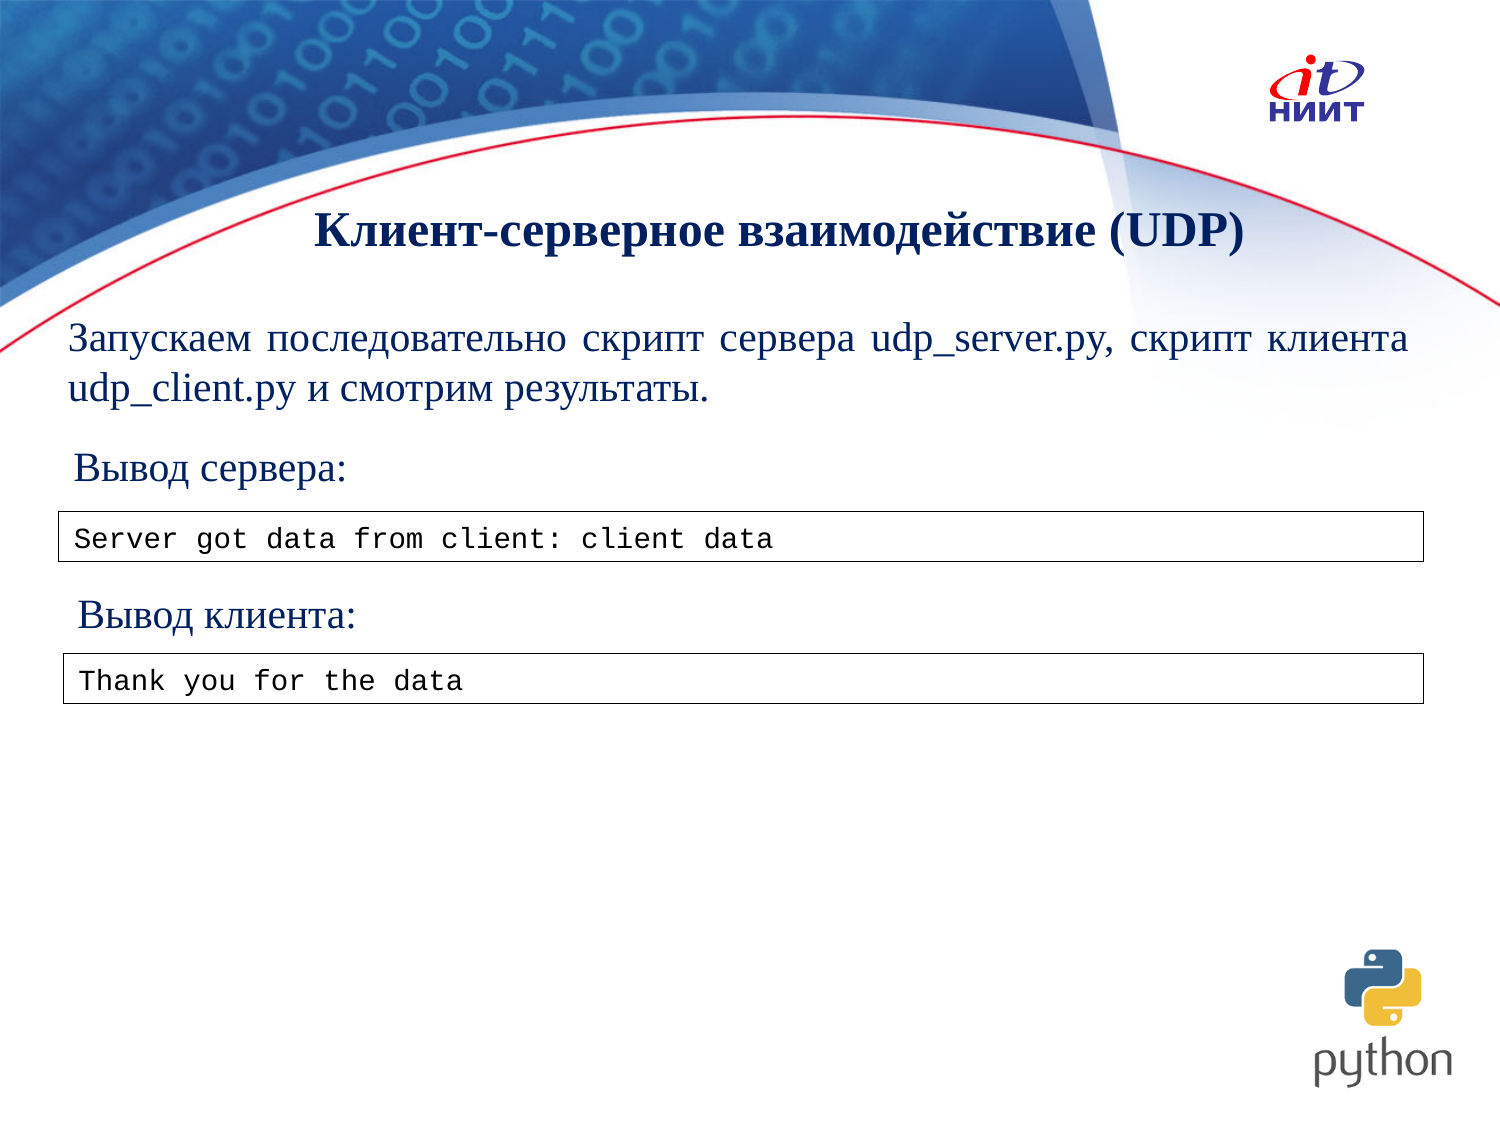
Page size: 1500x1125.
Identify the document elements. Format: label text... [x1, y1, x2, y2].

text_box Запускаем последовательно скрипт сервера udp_server.py, скрипт клиента udp_client.py и смотрим результаты. [53, 302, 1424, 418]
text_box Server got data from client: client data [58, 511, 1424, 562]
text_box Вывод клиента: [62, 579, 1434, 645]
picture [0, 0, 1500, 1125]
text_box Вывод сервера: [58, 432, 1429, 498]
text_box Thank you for the data [63, 653, 1424, 704]
title Клиент-серверное взаимодействие (UDP) [289, 185, 1270, 268]
